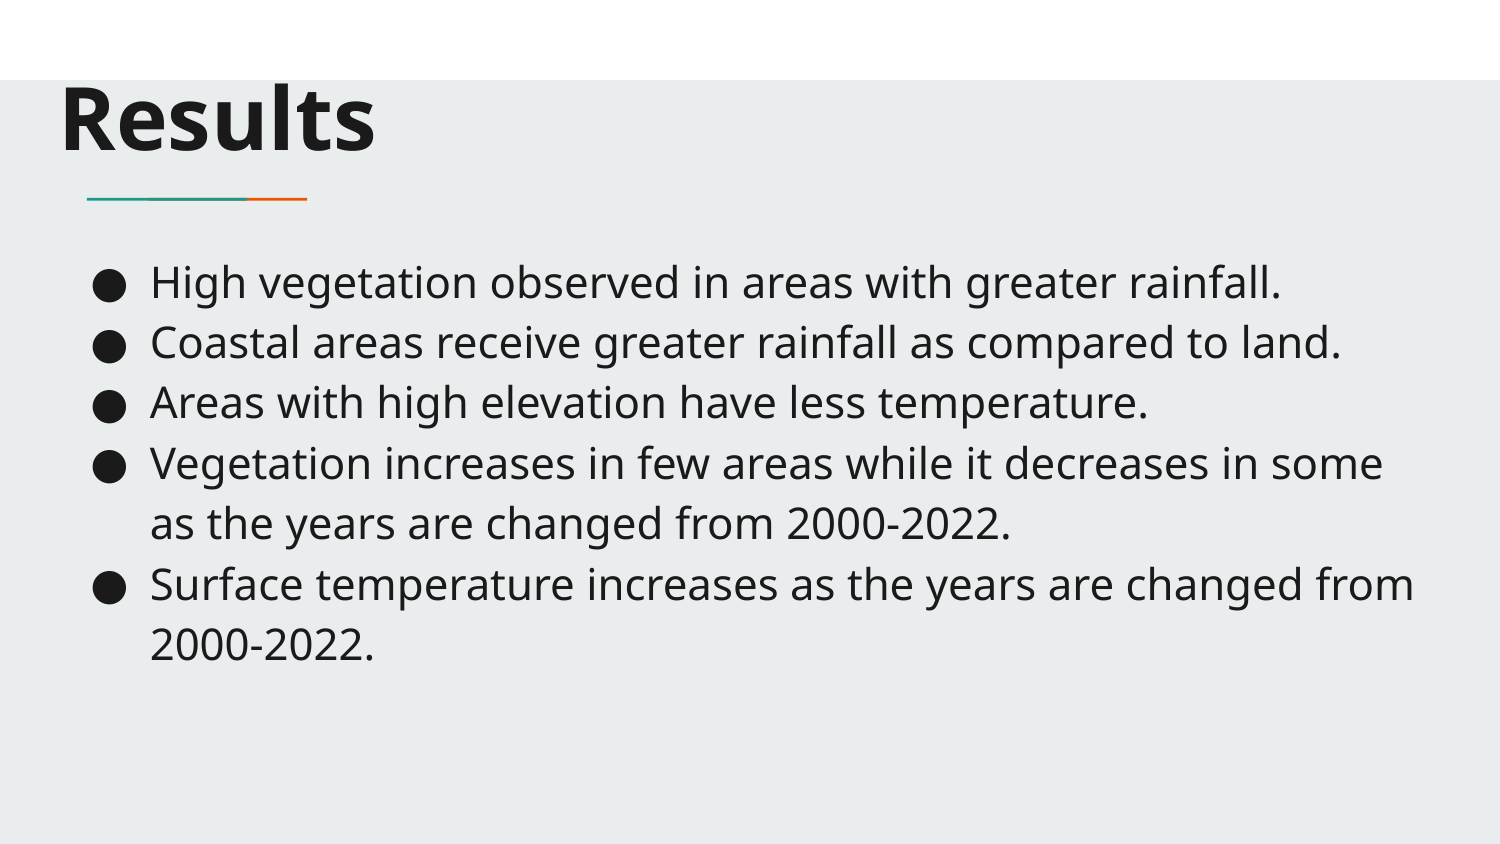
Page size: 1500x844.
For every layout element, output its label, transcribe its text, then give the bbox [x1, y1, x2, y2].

subtitle High vegetation observed in areas with greater rainfall. Coastal areas receive greater rainfall as compared to land. Areas with high elevation have less temperature. Vegetation increases in few areas while it decreases in some as the years are changed from 2000-2022. Surface temperature increases as the years are changed from 2000-2022. [59, 231, 1441, 780]
title Results [43, 47, 1500, 221]
